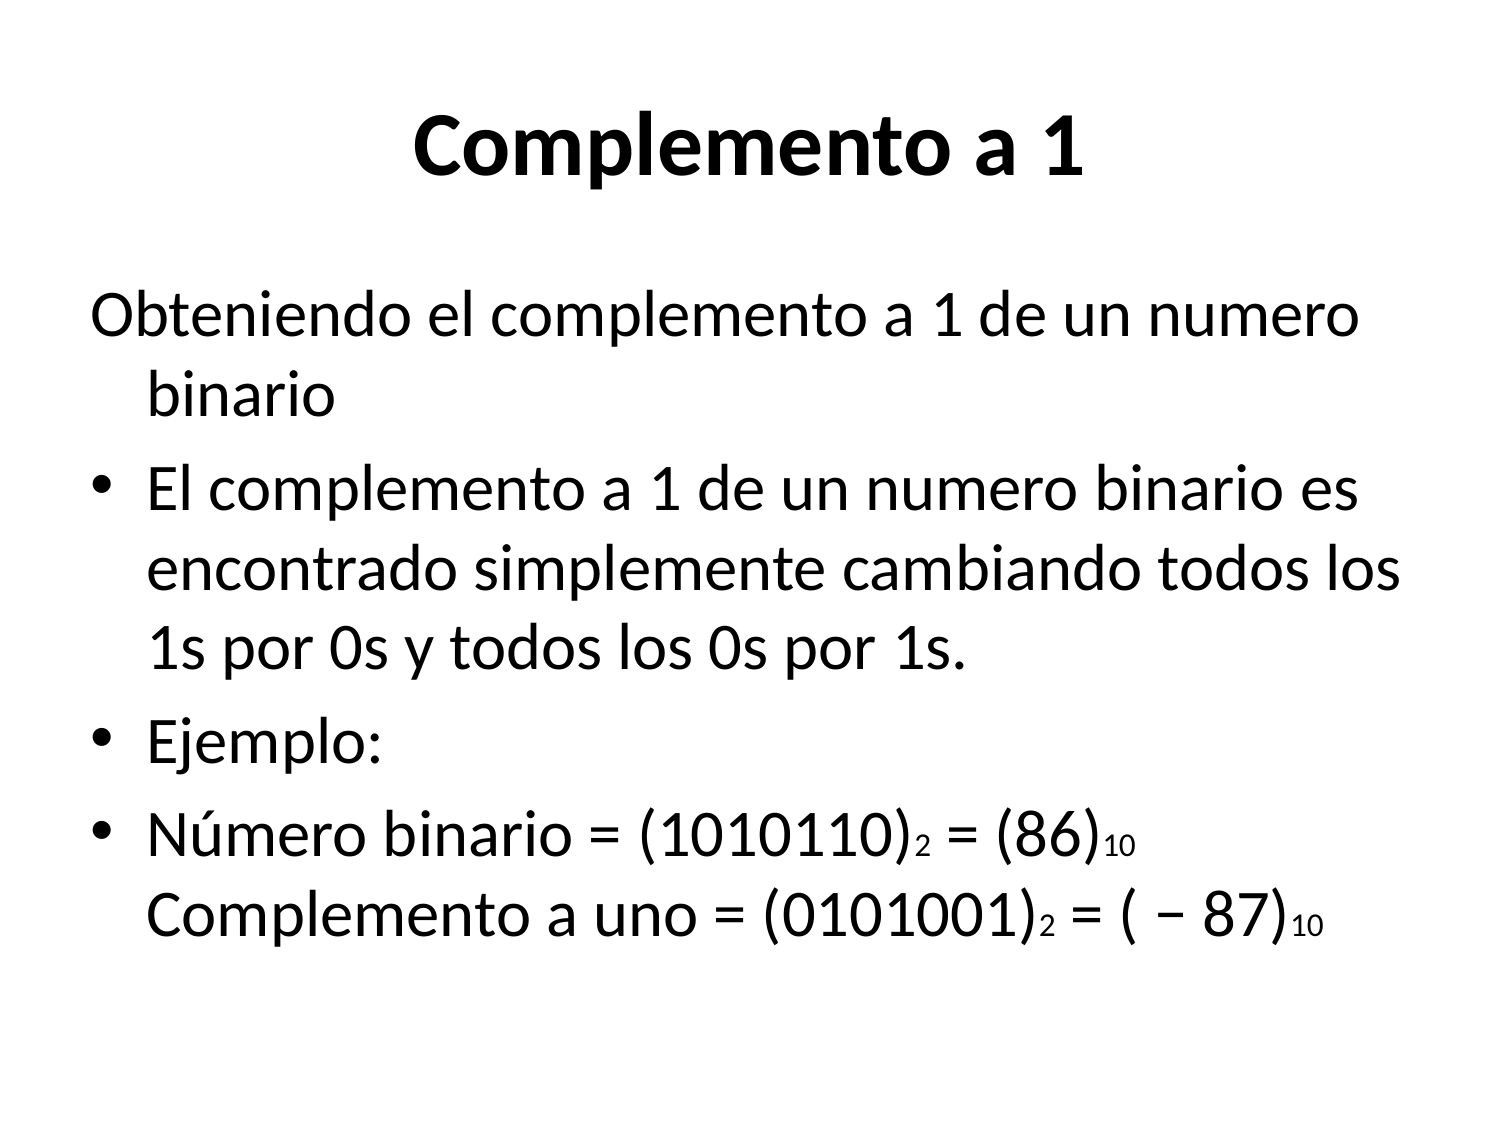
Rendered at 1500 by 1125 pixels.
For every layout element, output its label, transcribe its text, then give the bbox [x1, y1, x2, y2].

title Complemento a 1 [75, 45, 1425, 233]
list Obteniendo el complemento a 1 de un numero binario El complemento a 1 de un numero binario es encontrado simplemente cambiando todos los 1s por 0s y todos los 0s por 1s. Ejemplo: Número binario = (1010110)2 = (86)10 Complemento a uno = (0101001)2 = ( − 87)10 [75, 262, 1425, 1005]
